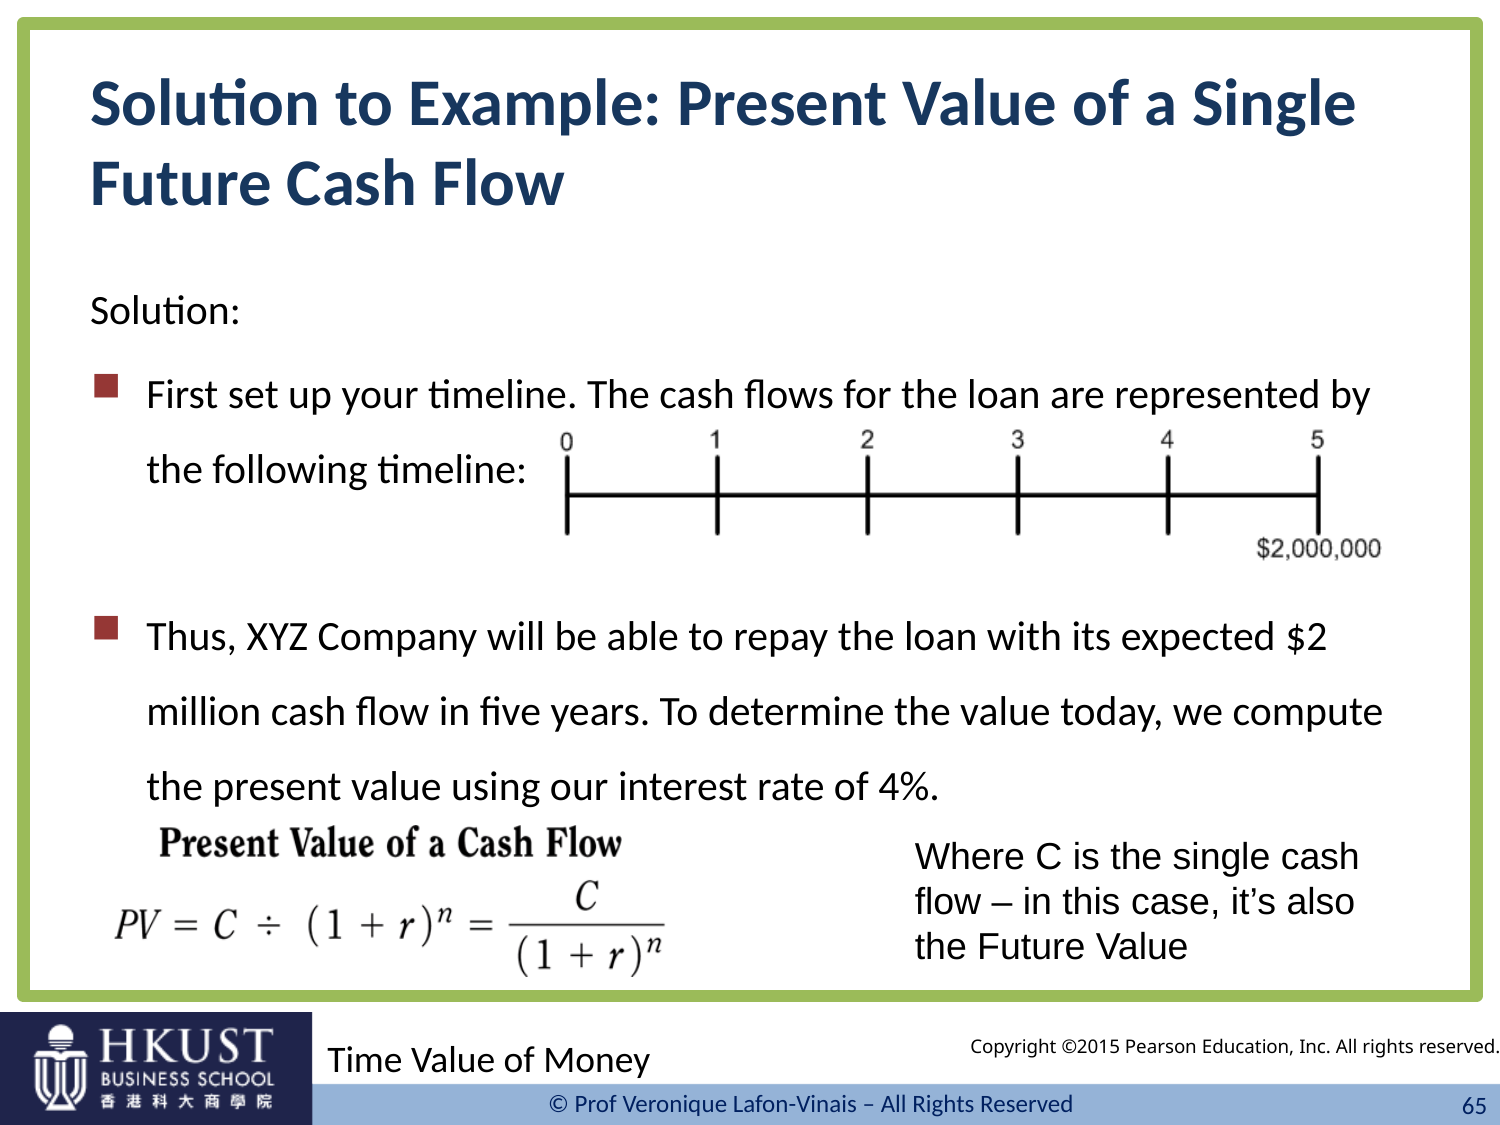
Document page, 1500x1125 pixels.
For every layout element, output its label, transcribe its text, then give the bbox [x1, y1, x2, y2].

title Solution to Example: Present Value of a Single Future Cash Flow [74, 44, 1426, 233]
picture [113, 825, 1058, 977]
picture [537, 422, 1382, 564]
text_box Copyright ©2015 Pearson Education, Inc. All rights reserved. [900, 1034, 1500, 1065]
text_box Where C is the single cash flow – in this case, it’s also the Future Value [1058, 824, 1400, 975]
slide_number 65 [1351, 1080, 1500, 1125]
list Solution: First set up your timeline. The cash flows for the loan are represented by the following timeline: Thus, XYZ Company will be able to repay the loan with its expected $2 million cash flow in five years. To determine the value today, we compute the present value using our interest rate of 4%. [74, 250, 1426, 964]
picture [0, 1012, 1500, 1125]
text_box Time Value of Money [312, 1027, 900, 1088]
